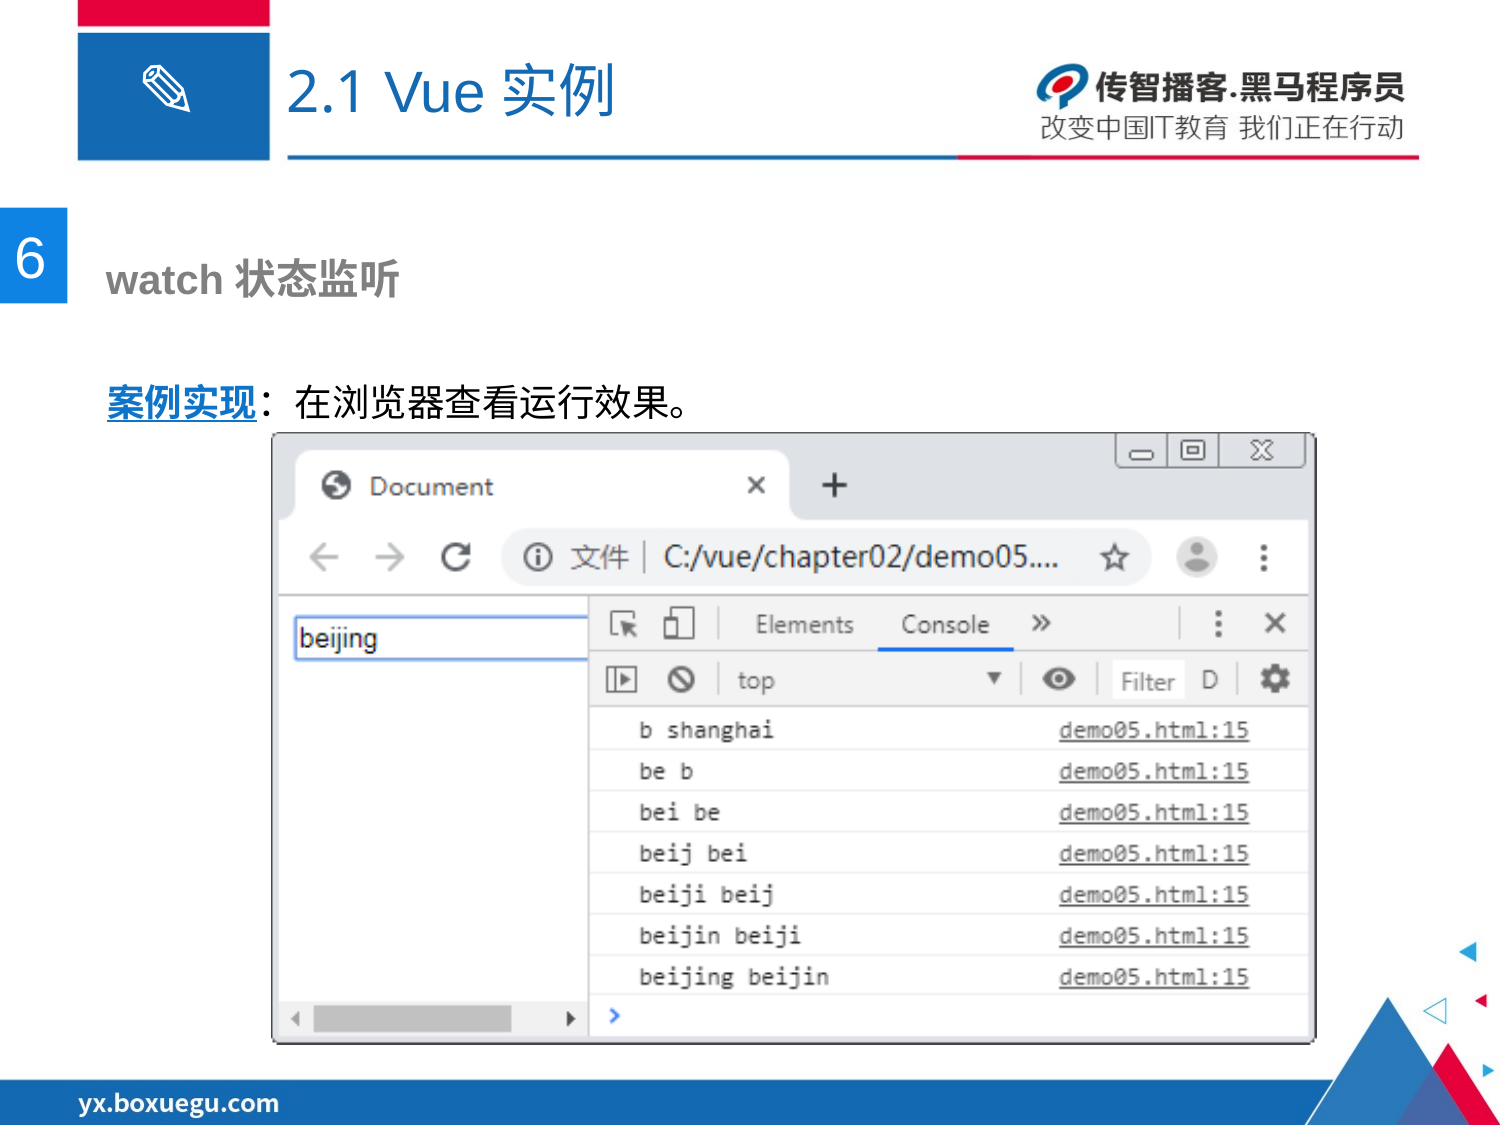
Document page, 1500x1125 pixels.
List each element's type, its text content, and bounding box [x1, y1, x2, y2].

text_box watch状态监听 [69, 245, 842, 355]
picture [0, 1, 1500, 1125]
title 2.1 Vue实例 [271, 25, 1046, 153]
text_box 案例实现：在浏览器查看运行效果。 [92, 326, 1390, 432]
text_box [0, 207, 68, 304]
